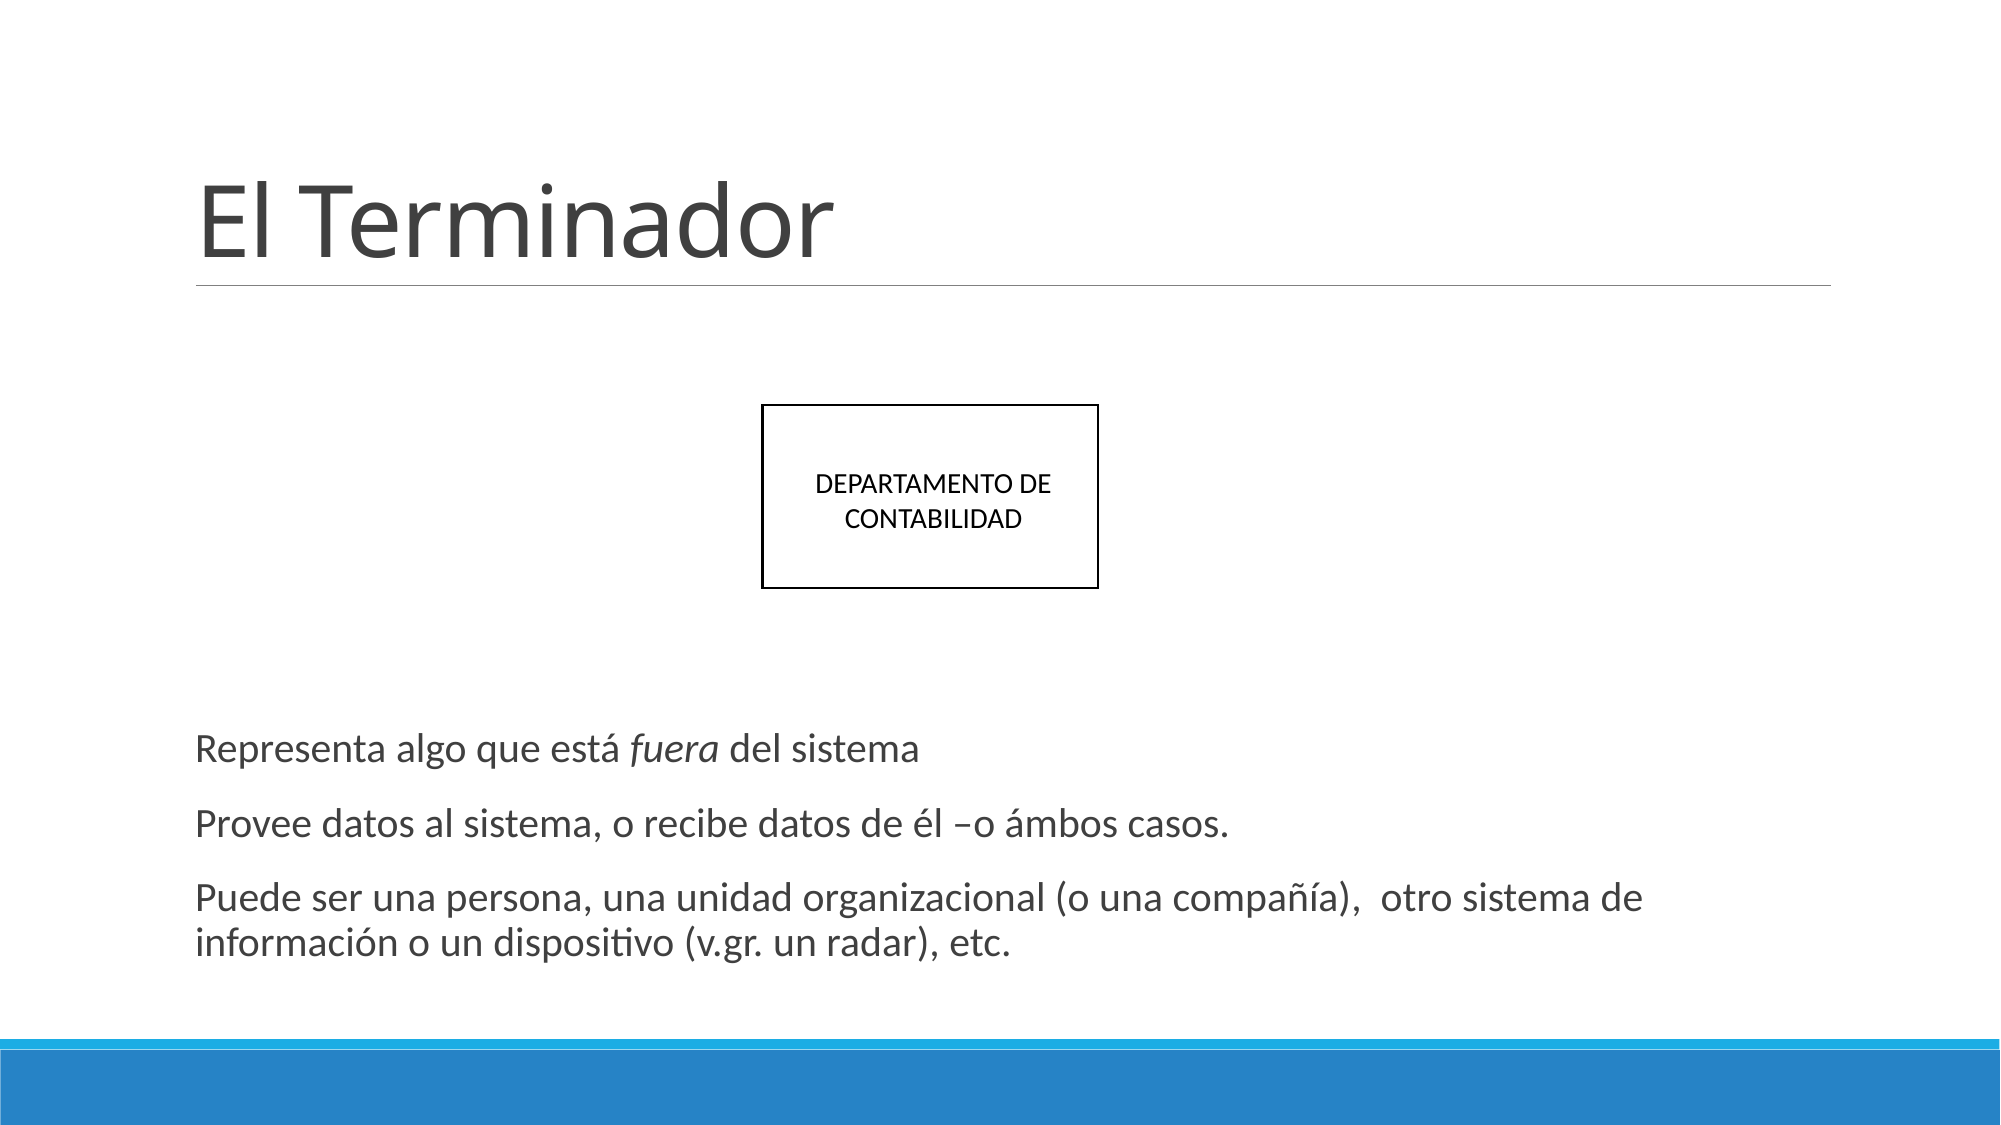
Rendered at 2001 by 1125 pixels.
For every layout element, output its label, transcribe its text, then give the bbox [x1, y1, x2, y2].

list Representa algo que está fuera del sistema Provee datos al sistema, o recibe datos de él –o ámbos casos. Puede ser una persona, una unidad organizacional (o una compañía), otro sistema de información o un dispositivo (v.gr. un radar), etc. [180, 719, 1847, 1000]
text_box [761, 404, 1099, 589]
title El Terminador [180, 47, 1830, 285]
